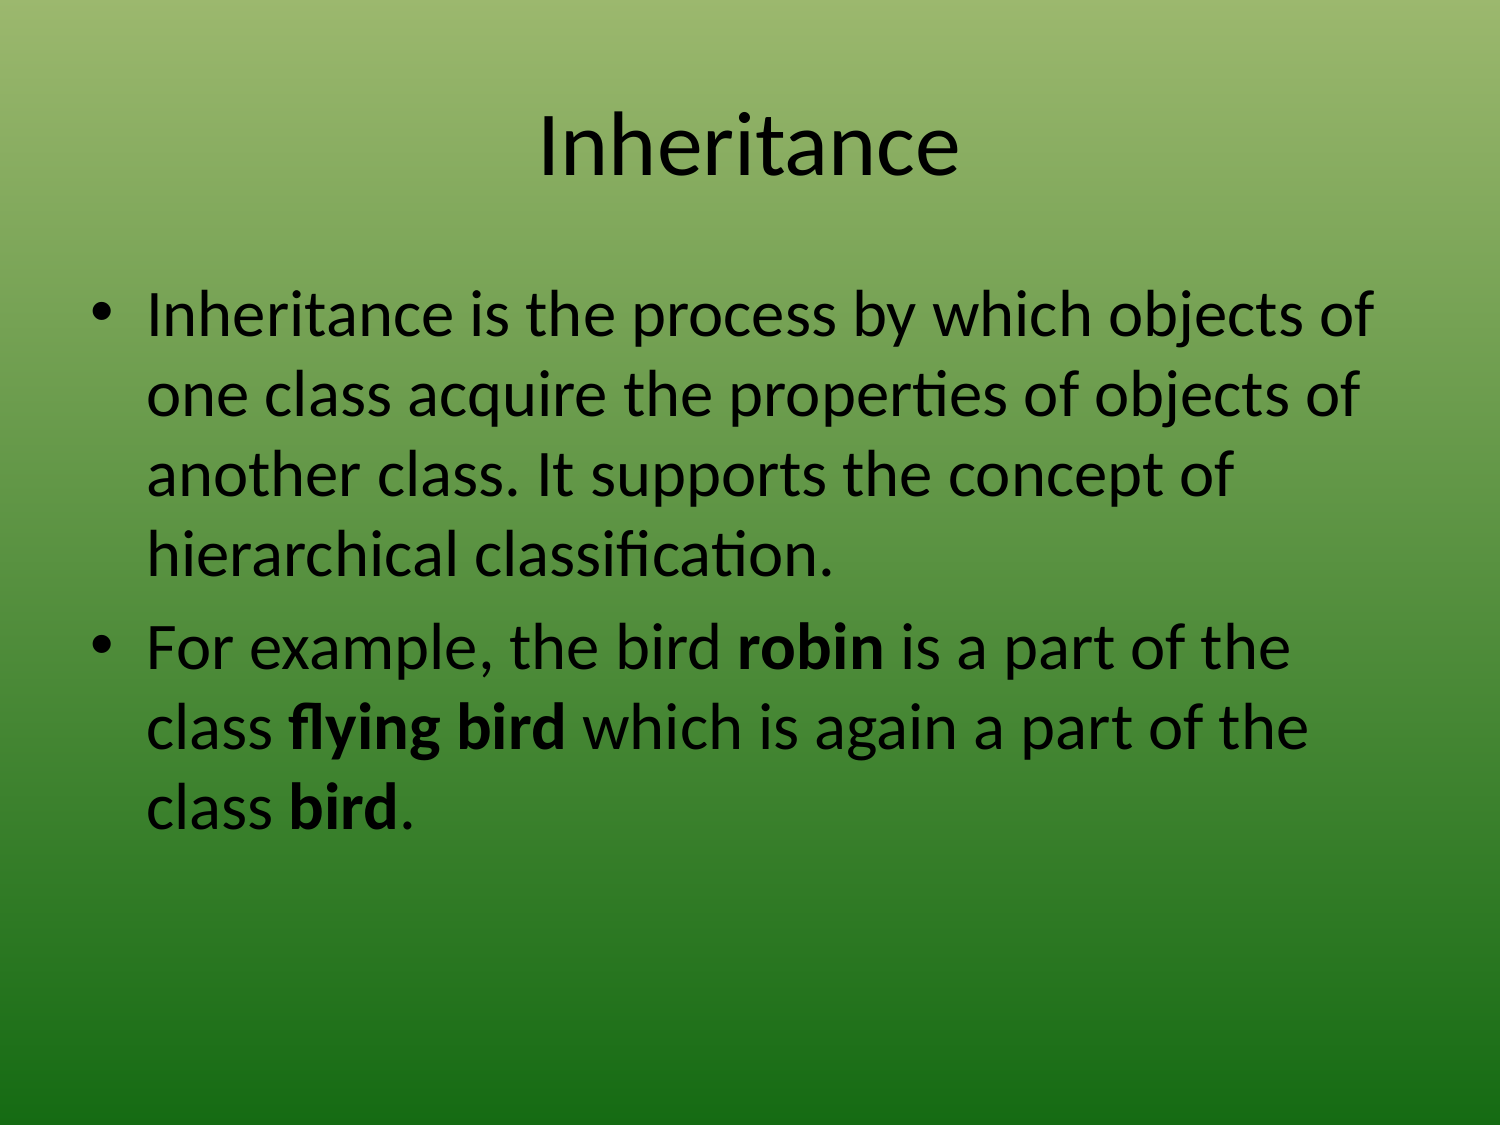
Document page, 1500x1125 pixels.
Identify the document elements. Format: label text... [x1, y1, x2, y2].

title Inheritance [75, 45, 1425, 233]
list Inheritance is the process by which objects of one class acquire the properties of objects of another class. It supports the concept of hierarchical classification. For example, the bird robin is a part of the class flying bird which is again a part of the class bird. [75, 262, 1425, 1005]
